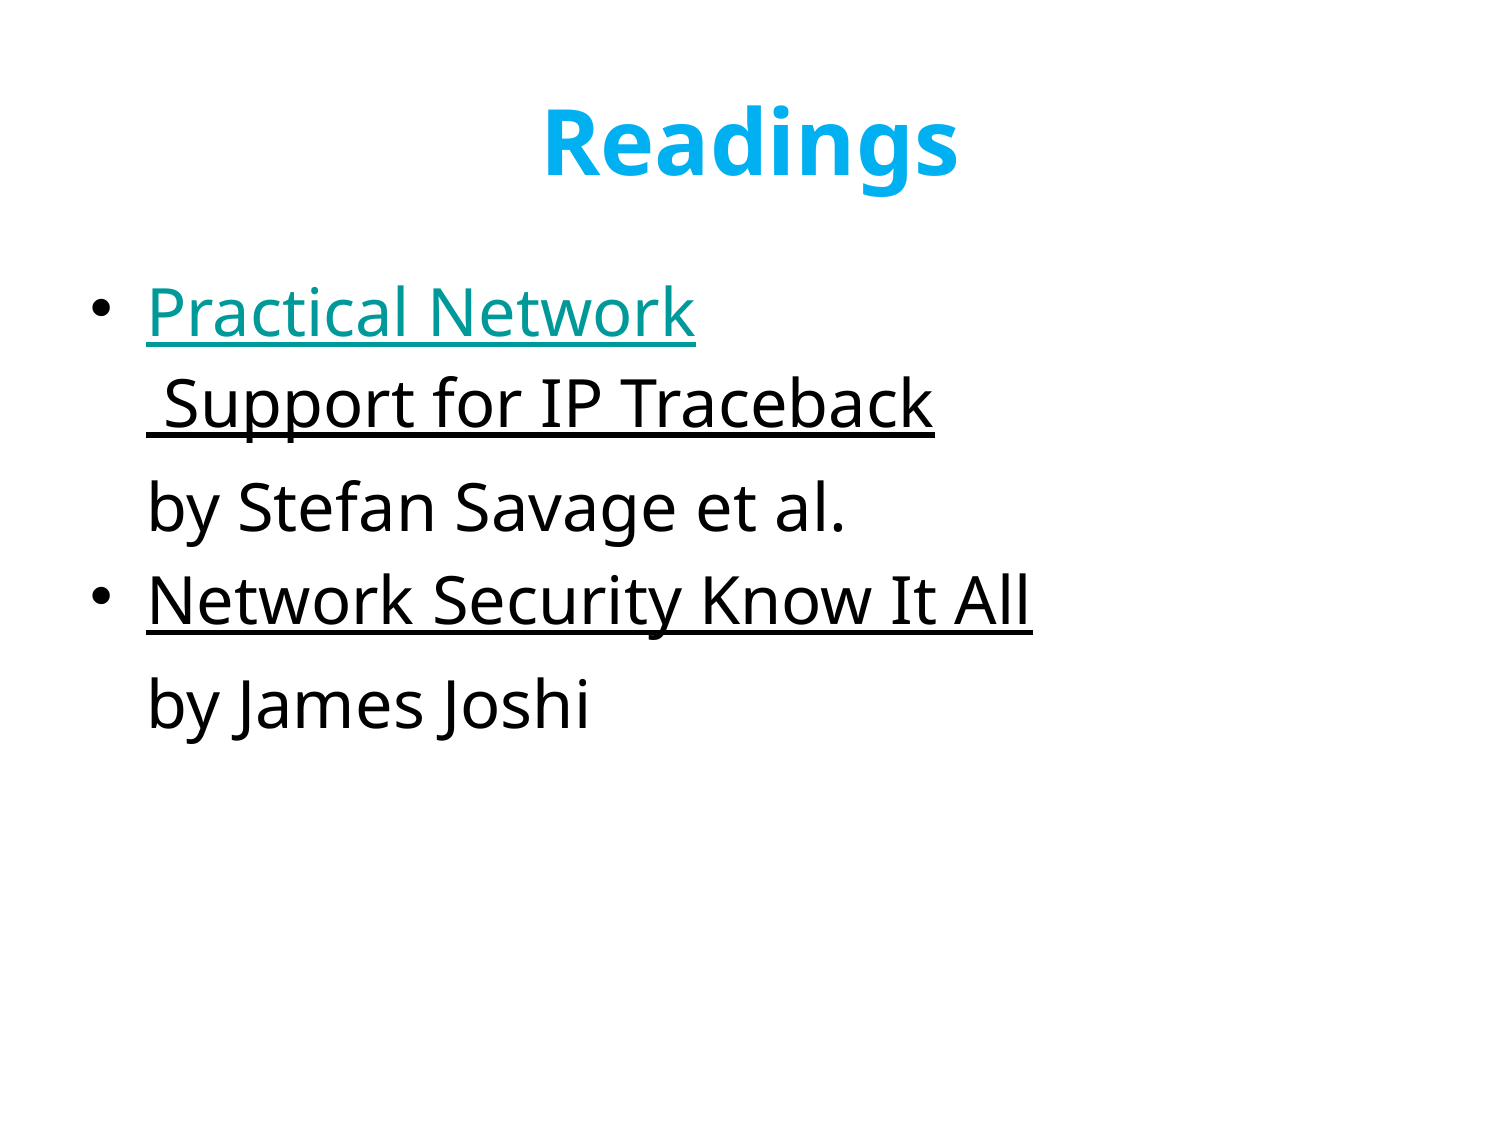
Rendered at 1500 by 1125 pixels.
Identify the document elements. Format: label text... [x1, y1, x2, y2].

title Readings [0, 45, 1500, 233]
list Practical Network Support for IP Traceback by Stefan Savage et al. Network Security Know It All by James Joshi [75, 262, 1500, 1125]
